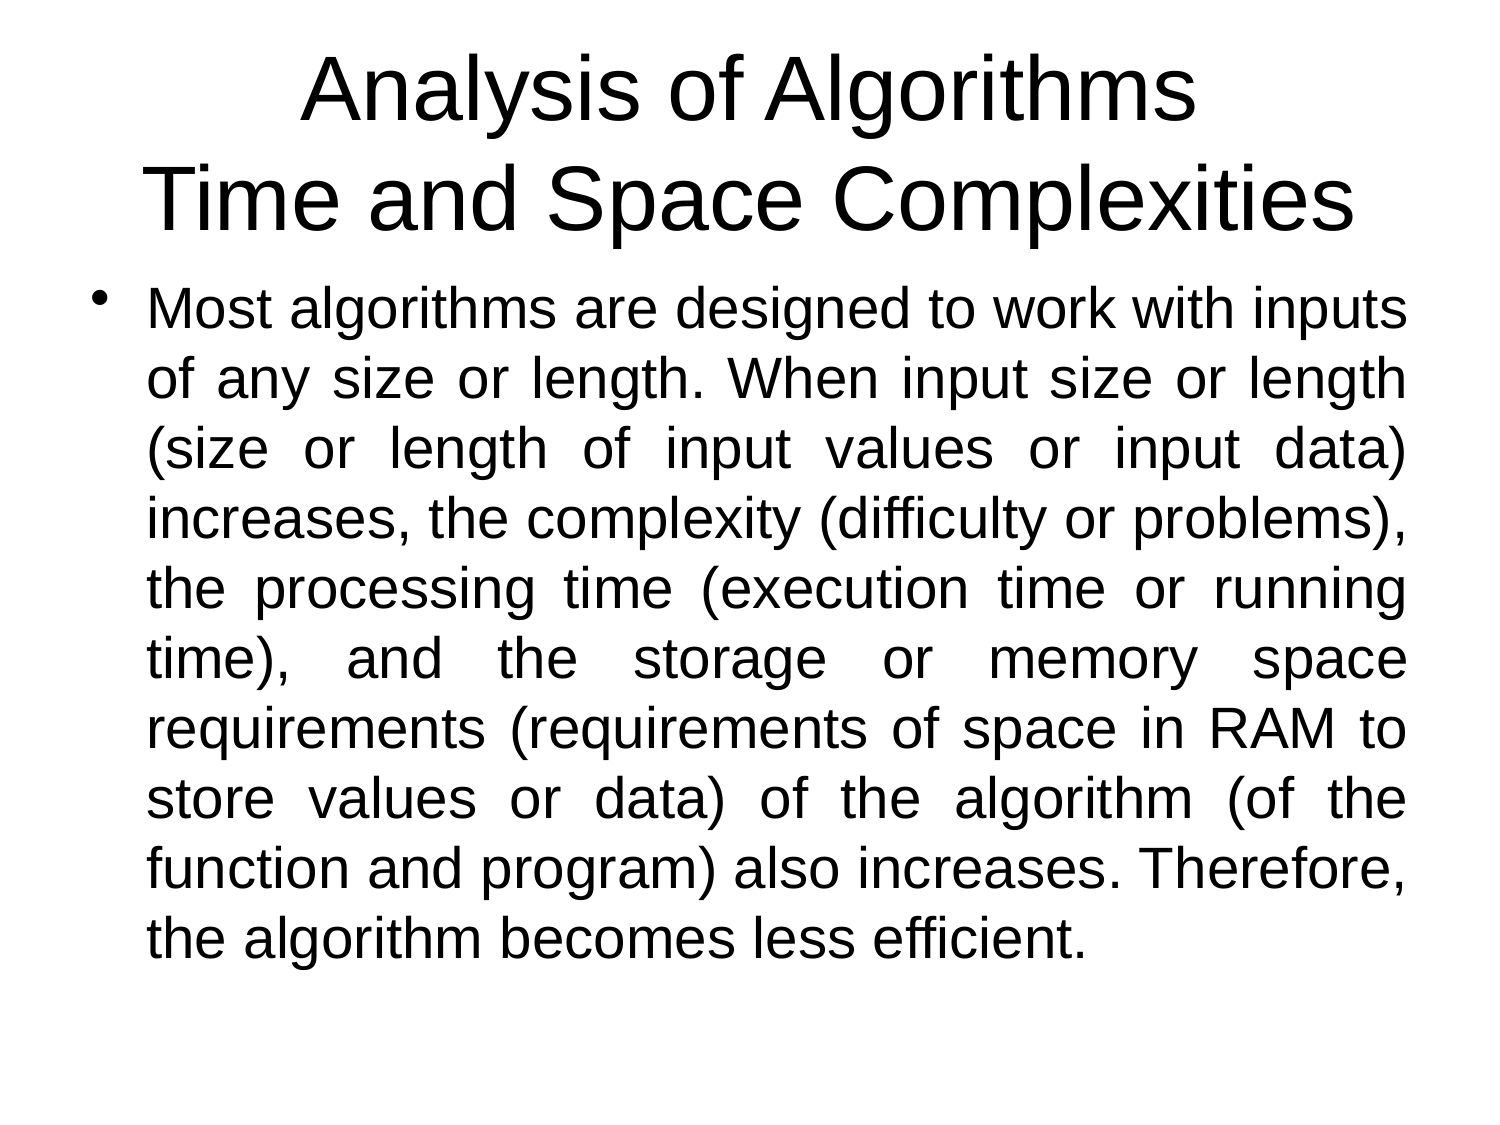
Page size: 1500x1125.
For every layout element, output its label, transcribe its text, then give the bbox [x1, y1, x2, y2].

list Most algorithms are designed to work with inputs of any size or length. When input size or length (size or length of input values or input data) increases, the complexity (difficulty or problems), the processing time (execution time or running time), and the storage or memory space requirements (requirements of space in RAM to store values or data) of the algorithm (of the function and program) also increases. Therefore, the algorithm becomes less efficient. [75, 262, 1425, 1005]
title Analysis of Algorithms Time and Space Complexities [75, 45, 1425, 233]
